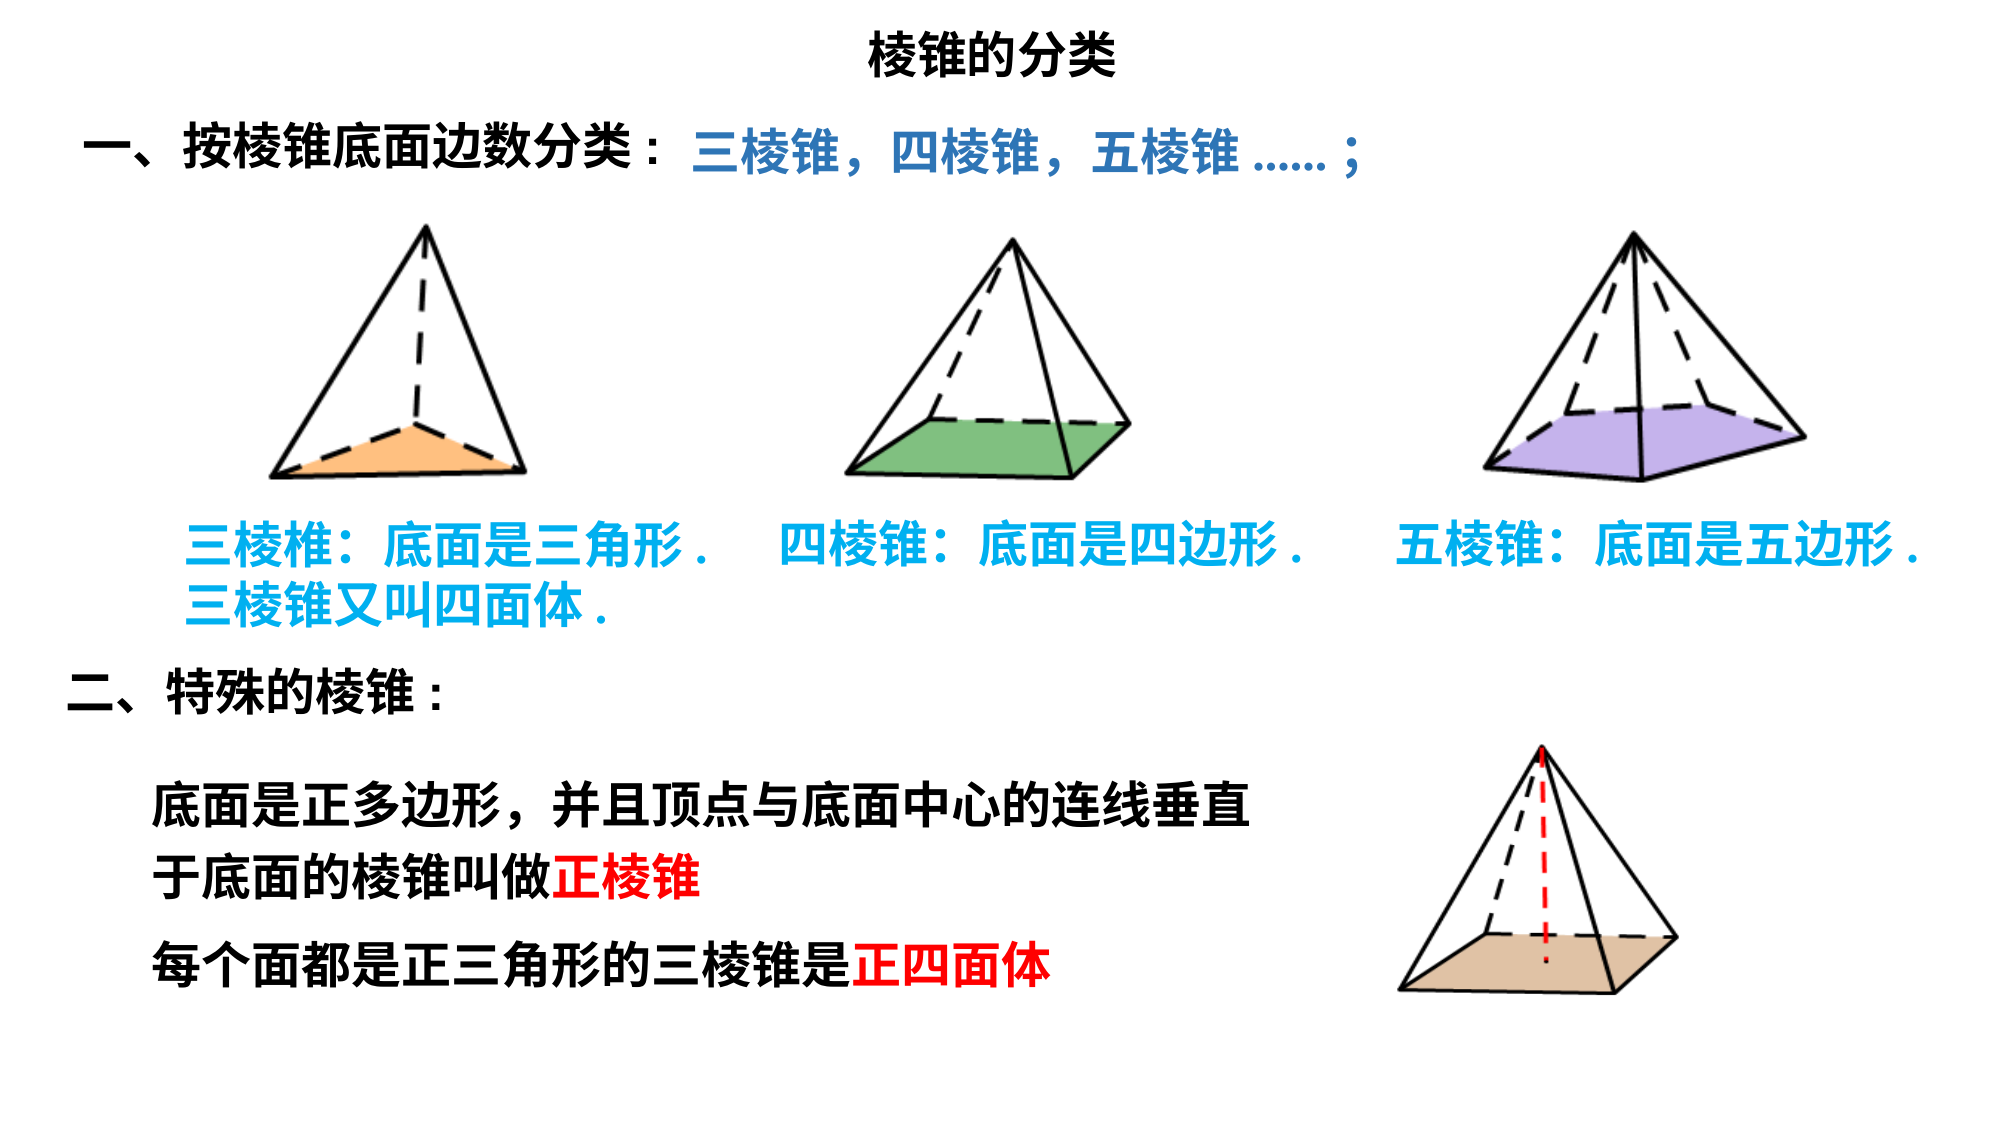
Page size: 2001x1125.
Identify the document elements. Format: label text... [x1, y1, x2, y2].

text_box 三棱椎：底面是三角形. 三棱锥又叫四面体. [166, 505, 736, 641]
text_box 四棱锥：底面是四边形. [761, 505, 1326, 580]
text_box 二、特殊的棱锥: [50, 652, 460, 728]
picture [234, 196, 559, 501]
text_box 一、按棱锥底面边数分类: [67, 107, 675, 182]
text_box 每个面都是正三角形的三棱锥是正四面体 [136, 914, 1313, 1002]
picture [1475, 213, 1825, 501]
picture [829, 208, 1155, 502]
text_box 三棱锥，四棱锥，五棱锥......； [675, 101, 1532, 188]
text_box 棱锥的分类 [797, 0, 1187, 101]
picture [1359, 728, 1719, 1015]
text_box 五棱锥：底面是五边形. [1377, 504, 1936, 580]
text_box 底面是正多边形，并且顶点与底面中心的连线垂直于底面的棱锥叫做正棱锥 [136, 753, 1313, 913]
